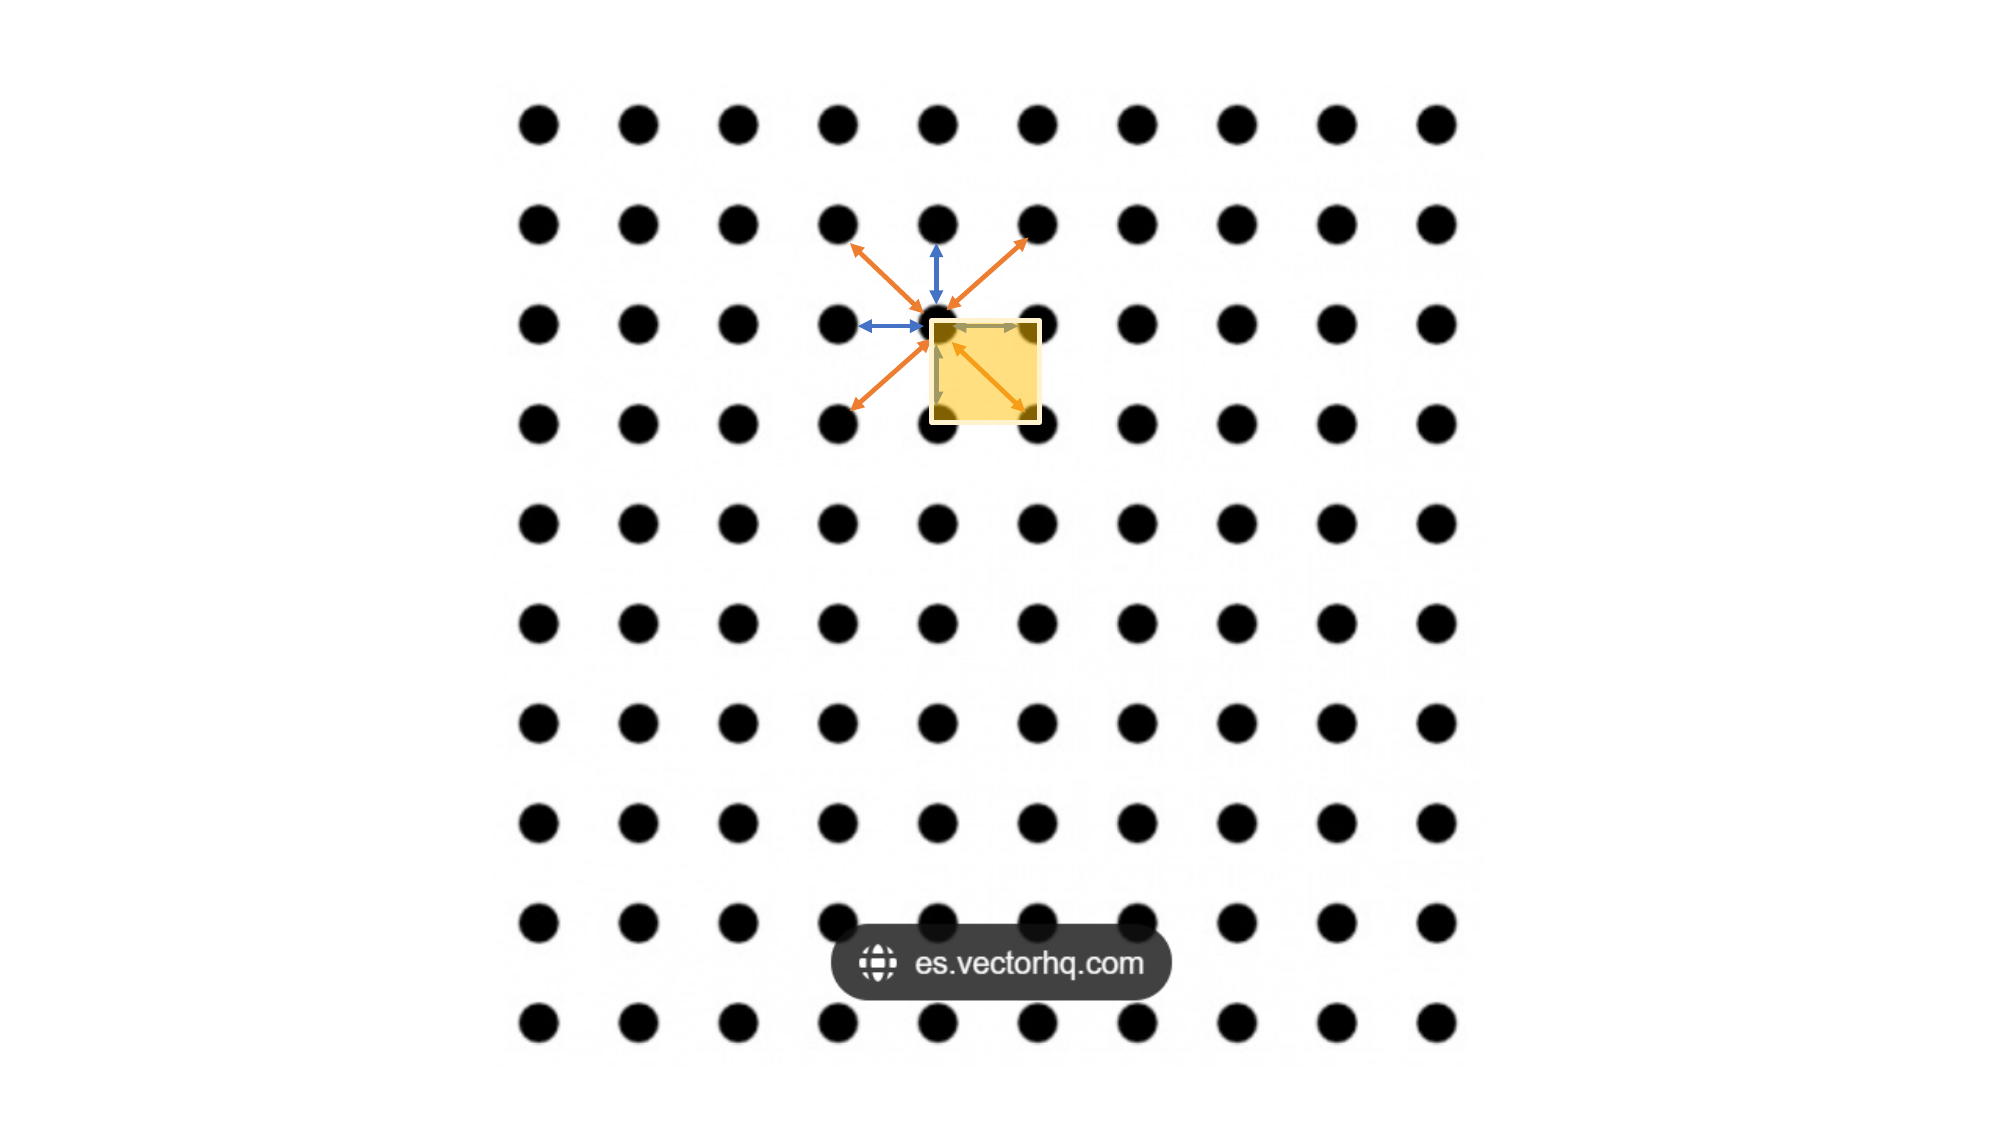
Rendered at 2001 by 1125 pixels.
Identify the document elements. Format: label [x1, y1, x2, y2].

text_box [946, 237, 1029, 311]
text_box [951, 342, 1026, 413]
picture [492, 78, 1485, 1068]
text_box [849, 338, 932, 412]
text_box [849, 243, 924, 314]
